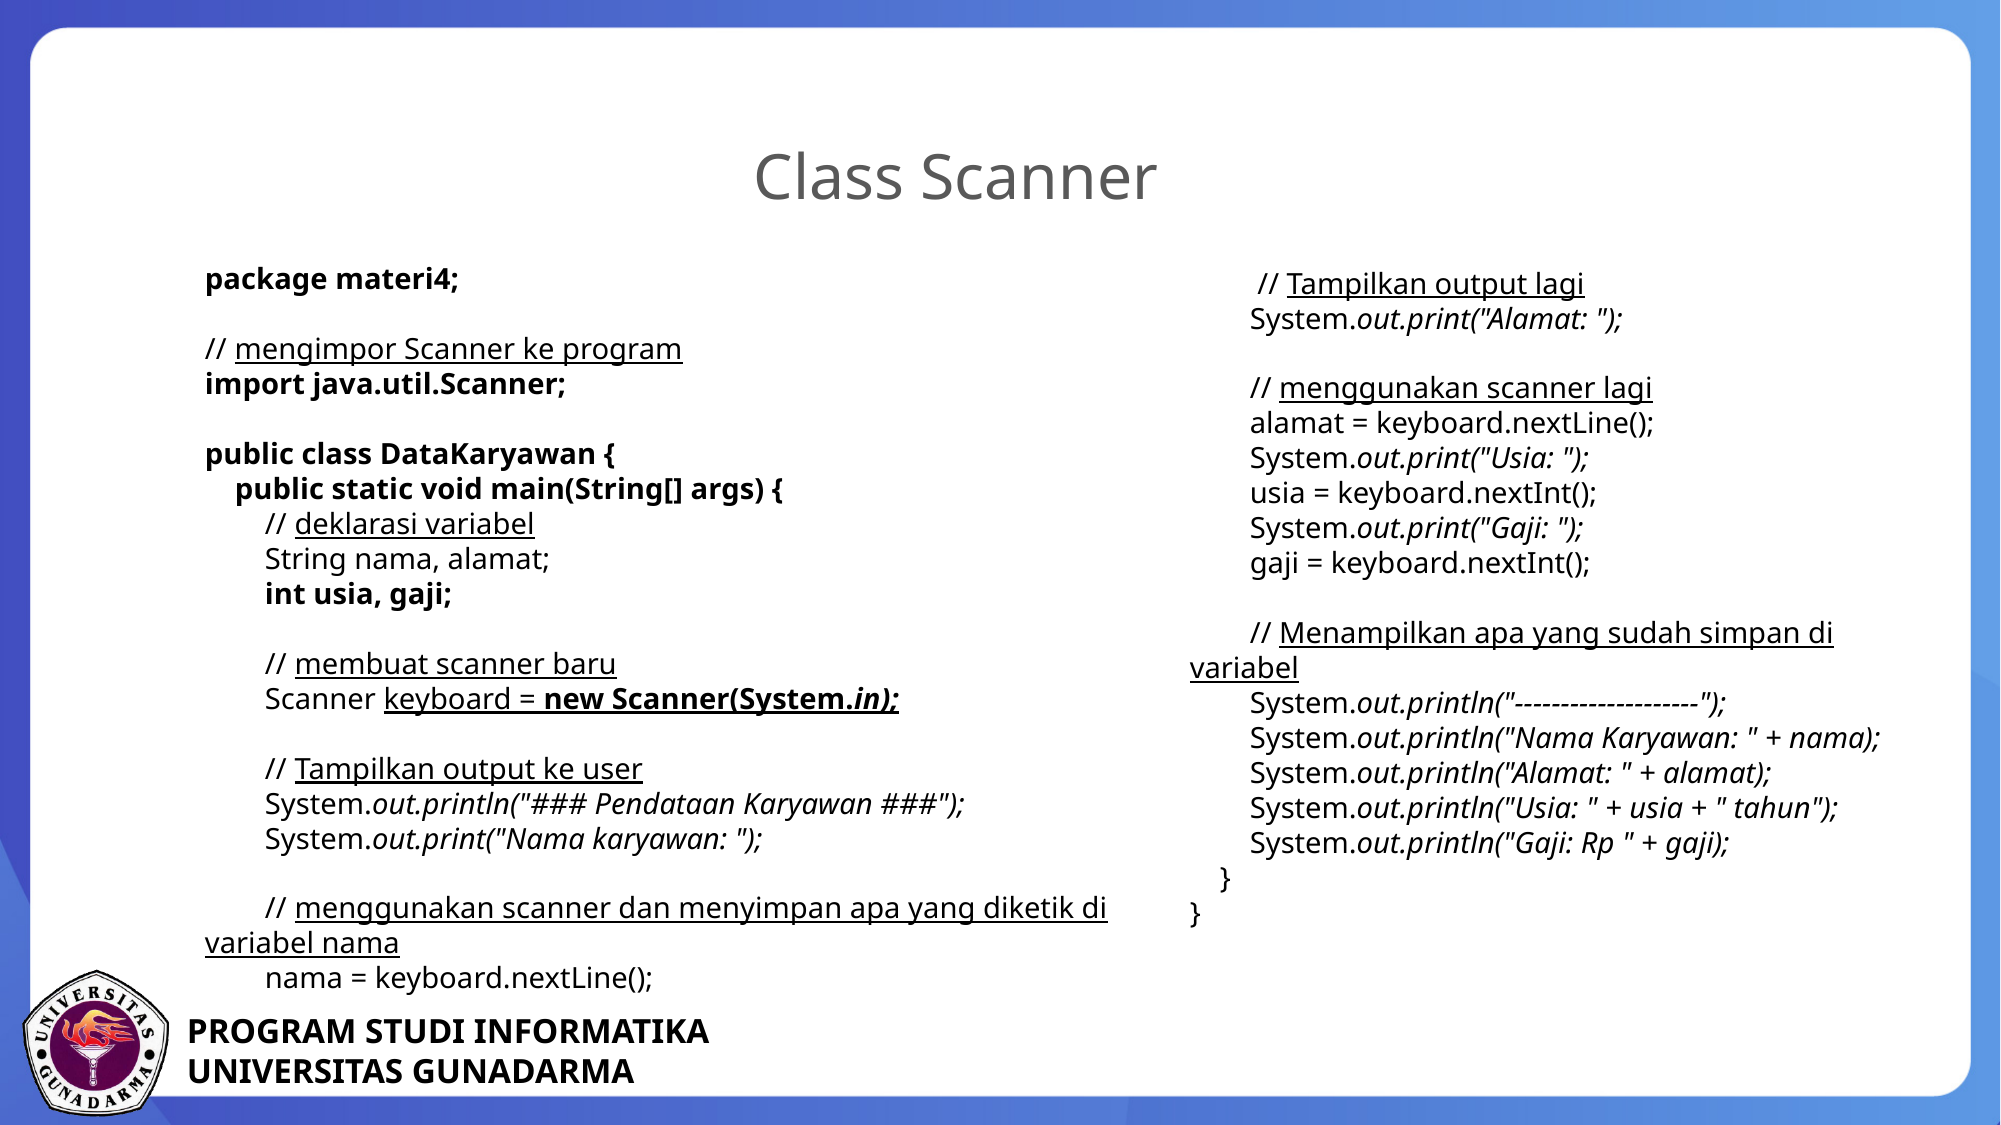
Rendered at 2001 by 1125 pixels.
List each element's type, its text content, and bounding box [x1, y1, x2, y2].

text_box package materi4; // mengimpor Scanner ke program import java.util.Scanner; public class DataKaryawan { public static void main(String[] args) { // deklarasi variabel String nama, alamat; int usia, gaji; // membuat scanner baru Scanner keyboard = new Scanner(System.in); // Tampilkan output ke user System.out.println("### Pendataan Karyawan ###"); System.out.print("Nama karyawan: "); // menggunakan scanner dan menyimpan apa yang diketik di variabel nama nama = keyboard.nextLine(); [205, 260, 1111, 995]
text_box Class Scanner [668, 129, 1244, 220]
picture [0, 0, 2001, 1125]
text_box // Tampilkan output lagi System.out.print("Alamat: "); // menggunakan scanner lagi alamat = keyboard.nextLine(); System.out.print("Usia: "); usia = keyboard.nextInt(); System.out.print("Gaji: "); gaji = keyboard.nextInt(); // Menampilkan apa yang sudah simpan di variabel System.out.println("--------------------"); System.out.println("Nama Karyawan: " + nama); System.out.println("Alamat: " + alamat); System.out.println("Usia: " + usia + " tahun"); System.out.println("Gaji: Rp " + gaji); } } [1174, 257, 1935, 937]
